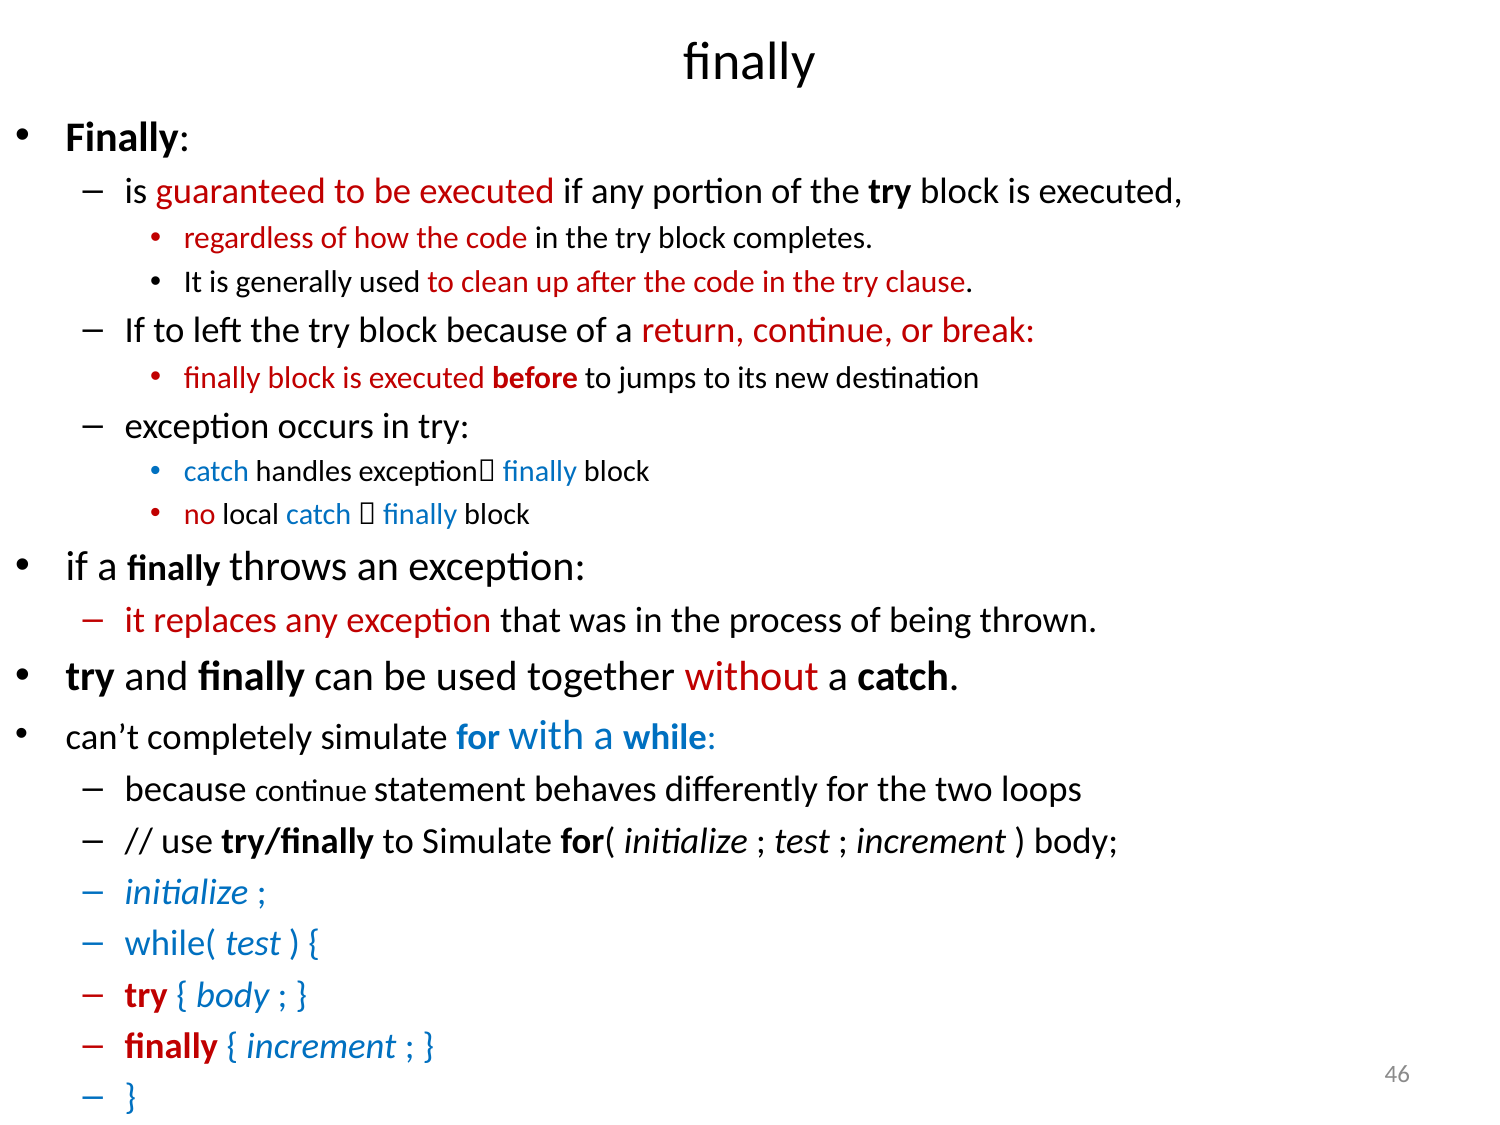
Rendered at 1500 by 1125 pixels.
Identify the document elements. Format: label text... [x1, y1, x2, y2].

slide_number 46 [1074, 1042, 1425, 1103]
title finally [0, 17, 1500, 98]
list Finally: is guaranteed to be executed if any portion of the try block is executed, regardless of how the code in the try block completes. It is generally used to clean up after the code in the try clause. If to left the try block because of a return, continue, or break: finally block is executed before to jumps to its new destination exception occurs in try: catch handles exception finally block no local catch  finally block if a finally throws an exception: it replaces any exception that was in the process of being thrown. try and finally can be used together without a catch. can’t completely simulate for with a while: because continue statement behaves differently for the two loops // use try/finally to Simulate for( initialize ; test ; increment ) body; initialize ; while( test ) { try { body ; } finally { increment ; } } [0, 101, 1500, 1125]
